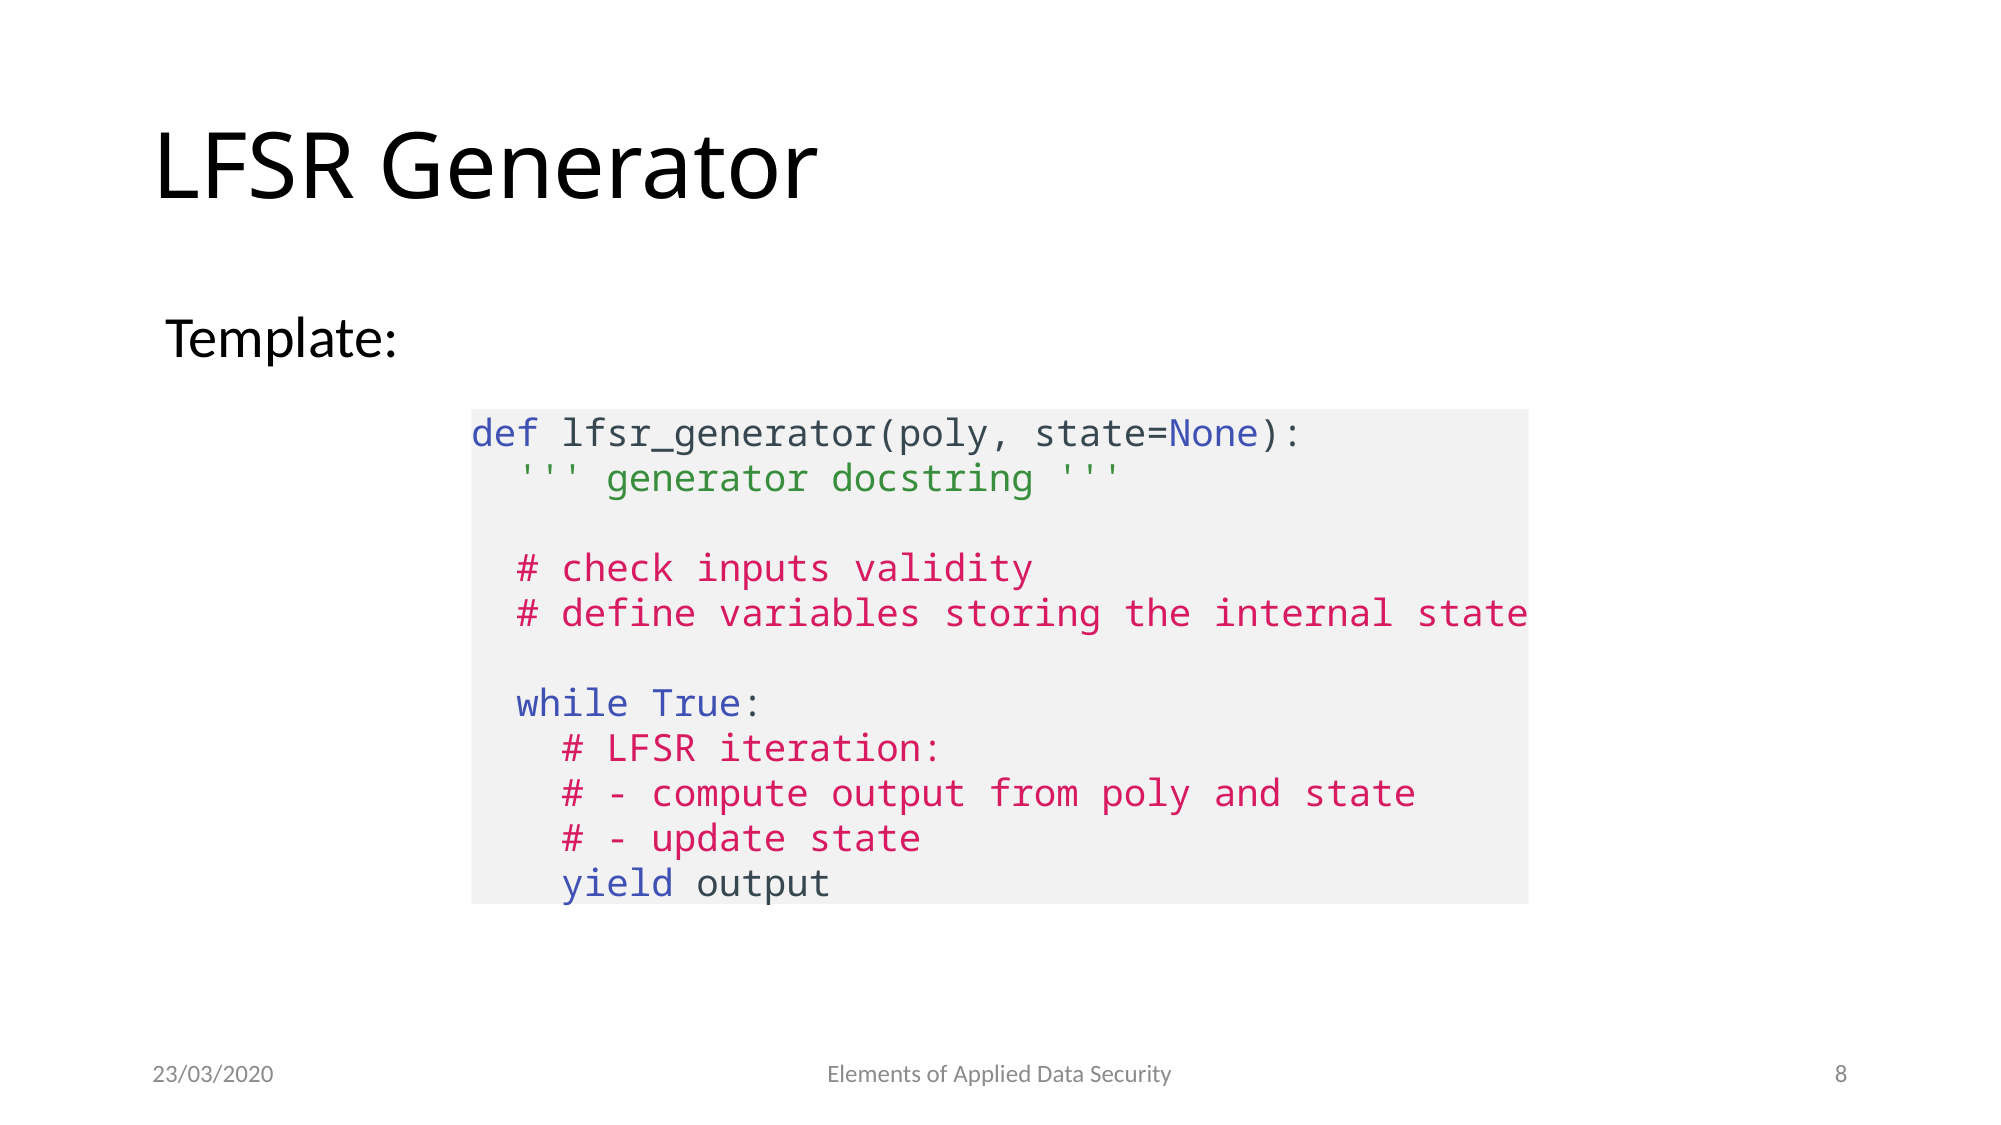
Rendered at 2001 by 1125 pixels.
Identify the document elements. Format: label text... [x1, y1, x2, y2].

title LFSR Generator [137, 59, 1863, 278]
list Template: [137, 299, 1863, 1014]
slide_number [137, 1042, 588, 1103]
text_box def lfsr_generator(poly, state=None): ''' generator docstring ''' # check inputs validity # define variables storing the internal state while True: # LFSR iteration: # - compute output from poly and state # - update state yield output [471, 408, 1529, 904]
slide_number 8 [1412, 1042, 1863, 1103]
footer Elements of Applied Data Security [662, 1042, 1338, 1103]
